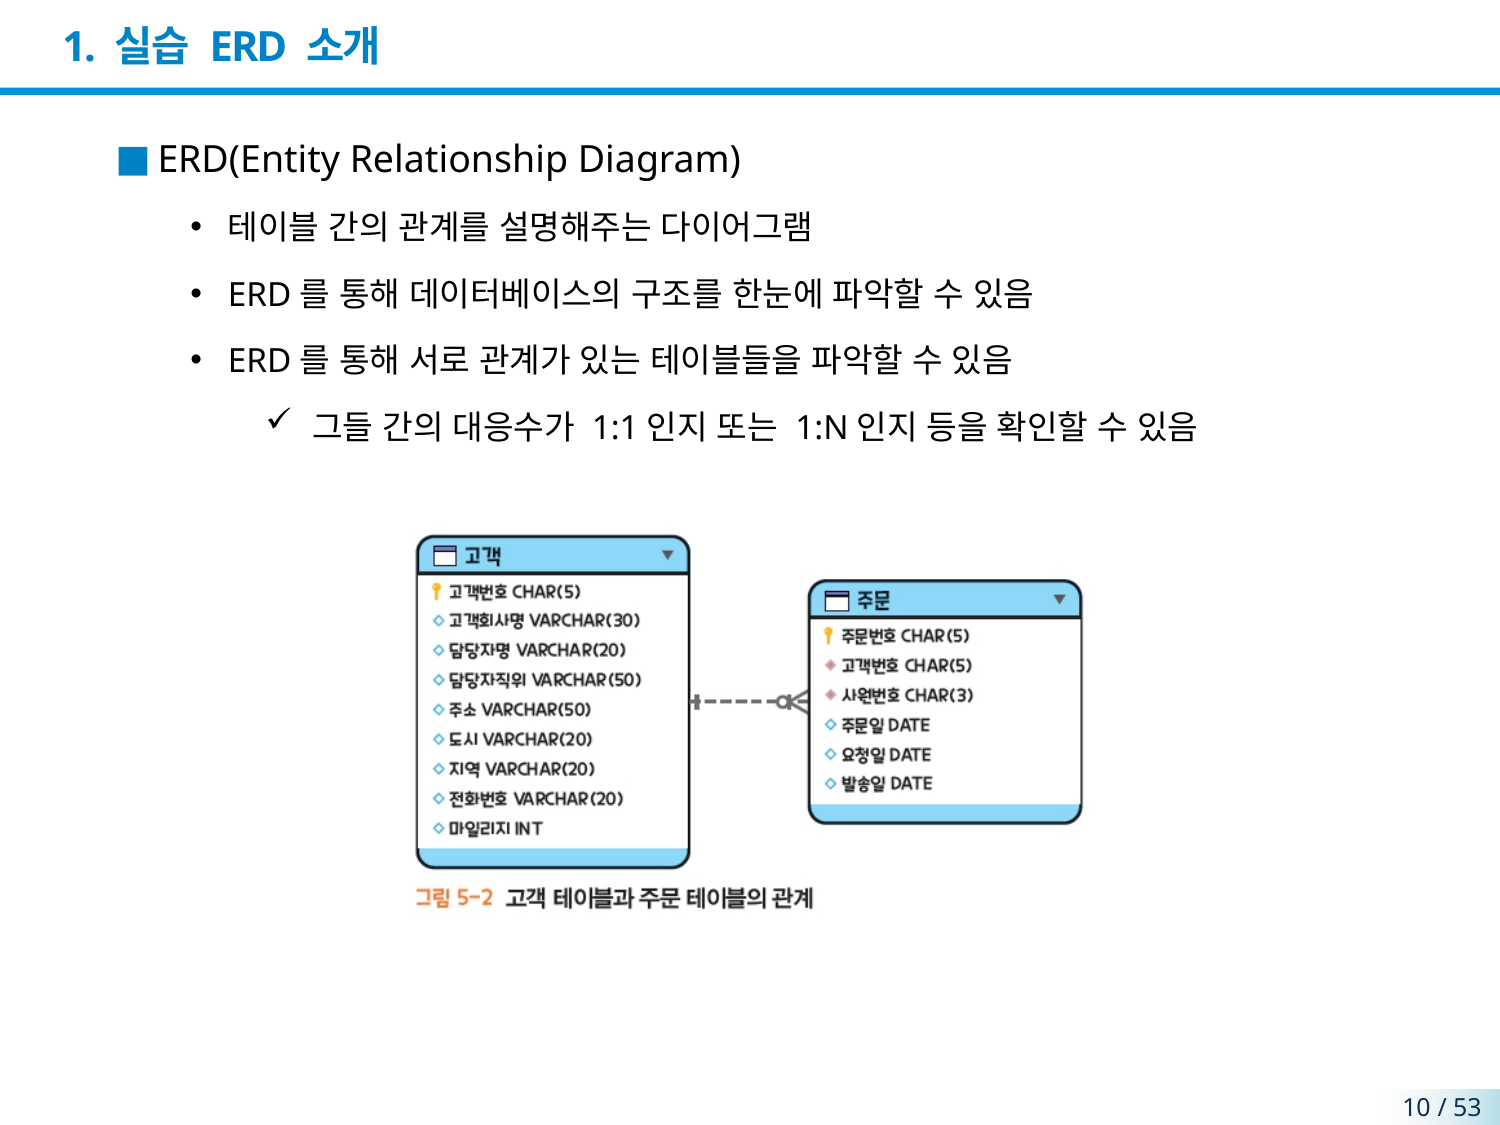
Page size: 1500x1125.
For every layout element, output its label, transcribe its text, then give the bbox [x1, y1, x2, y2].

list ERD(Entity Relationship Diagram) 테이블 간의 관계를 설명해주는 다이어그램 ERD를 통해 데이터베이스의 구조를 한눈에 파악할 수 있음 ERD를 통해 서로 관계가 있는 테이블들을 파악할 수 있음 그들 간의 대응수가 1:1인지 또는 1:N인지 등을 확인할 수 있음 [100, 127, 1459, 1050]
picture [408, 525, 1092, 918]
title 1. 실습 ERD 소개 [47, 5, 1325, 84]
